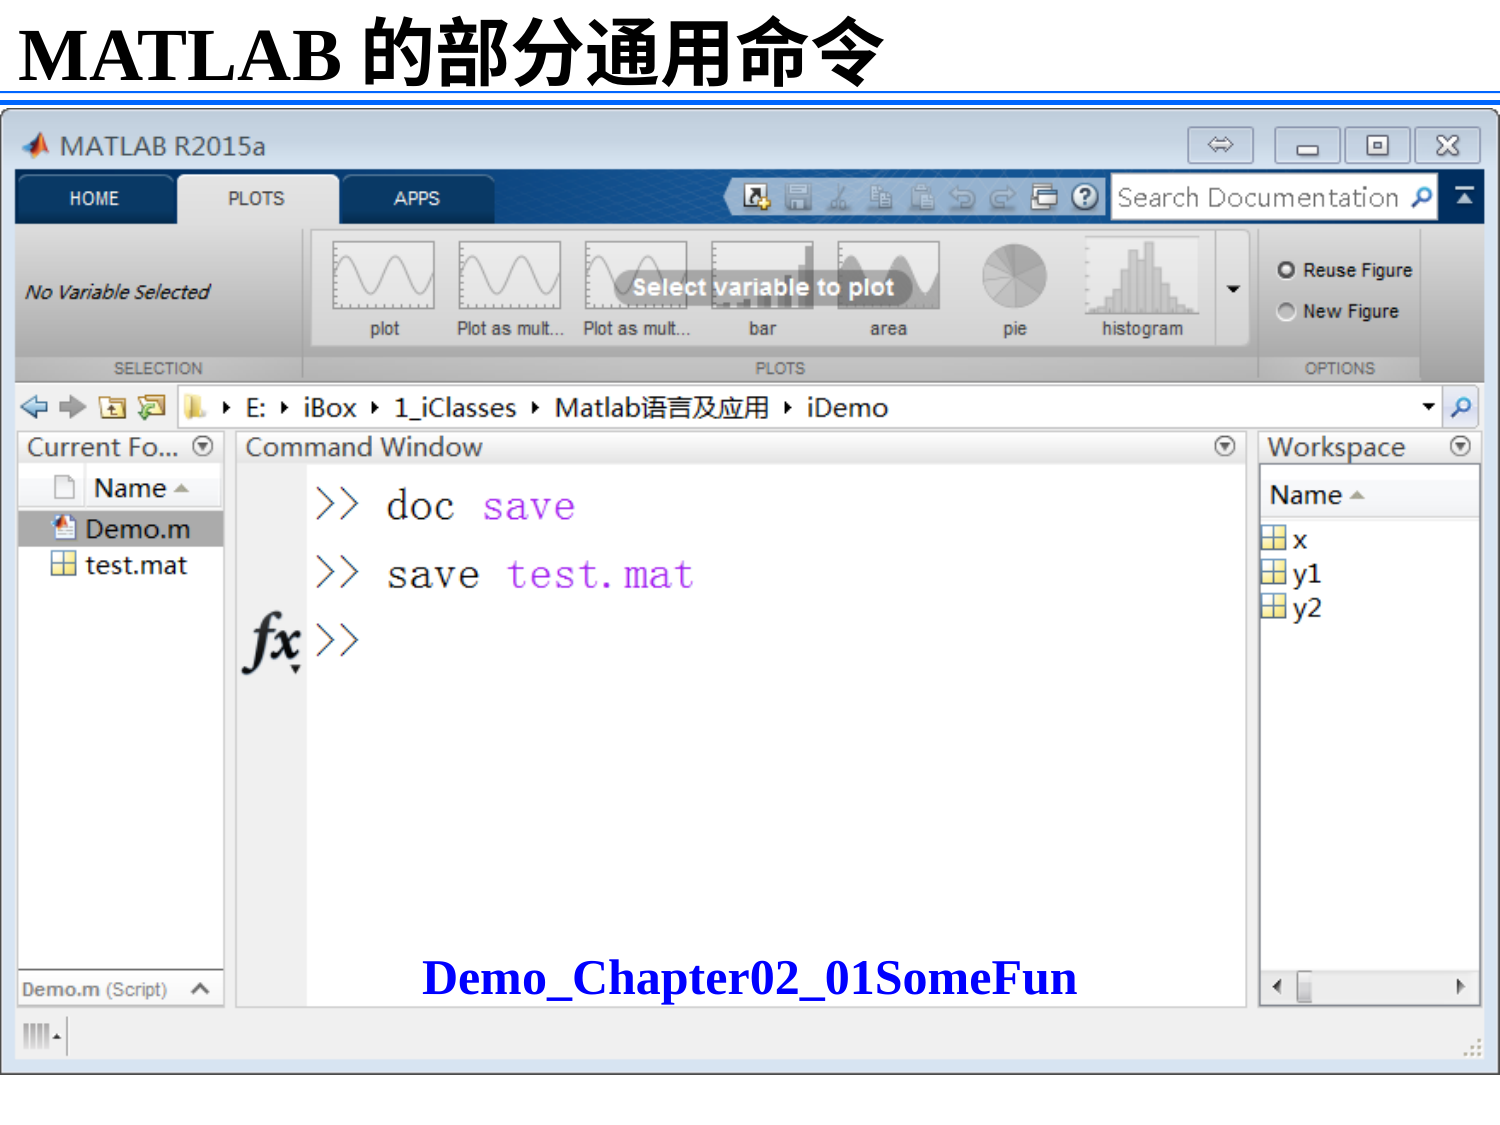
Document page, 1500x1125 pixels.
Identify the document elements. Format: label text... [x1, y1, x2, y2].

text_box MATLAB的部分通用命令 [0, 5, 1500, 91]
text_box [0, 91, 1500, 103]
picture [0, 108, 1500, 1075]
